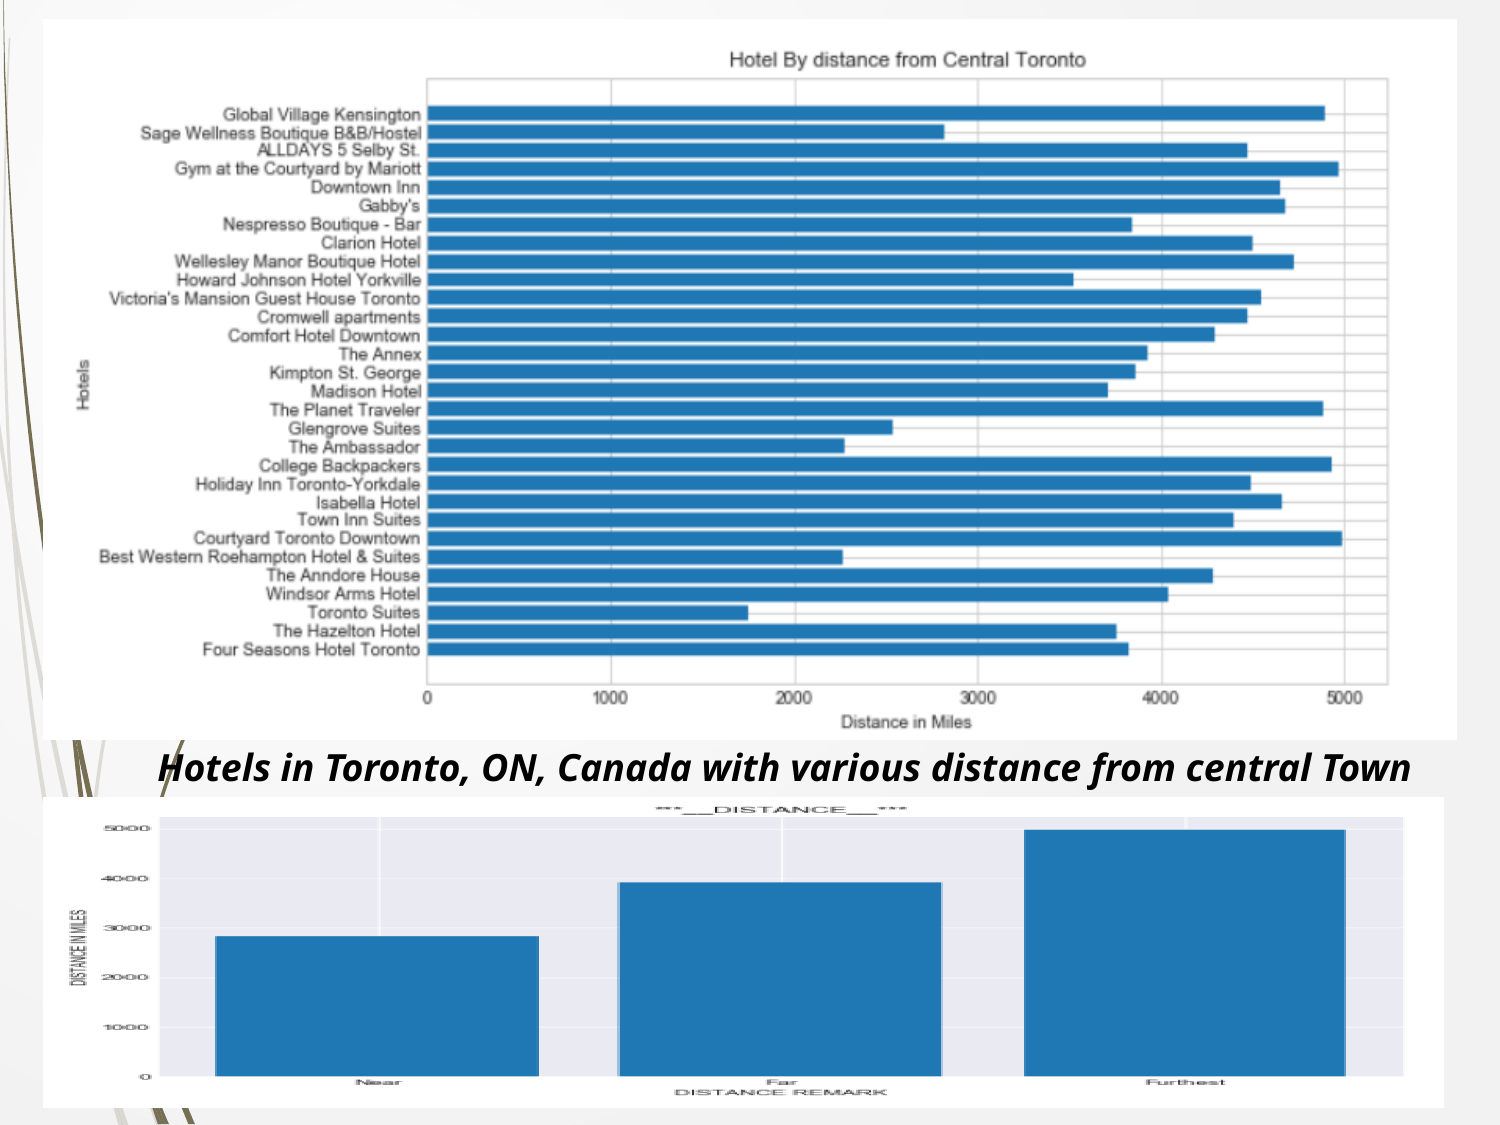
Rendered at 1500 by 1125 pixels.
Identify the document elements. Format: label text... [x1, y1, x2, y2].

picture [43, 18, 1457, 740]
text_box Hotels in Toronto, ON, Canada with various distance from central Town [129, 746, 1441, 796]
picture [43, 797, 1445, 1108]
